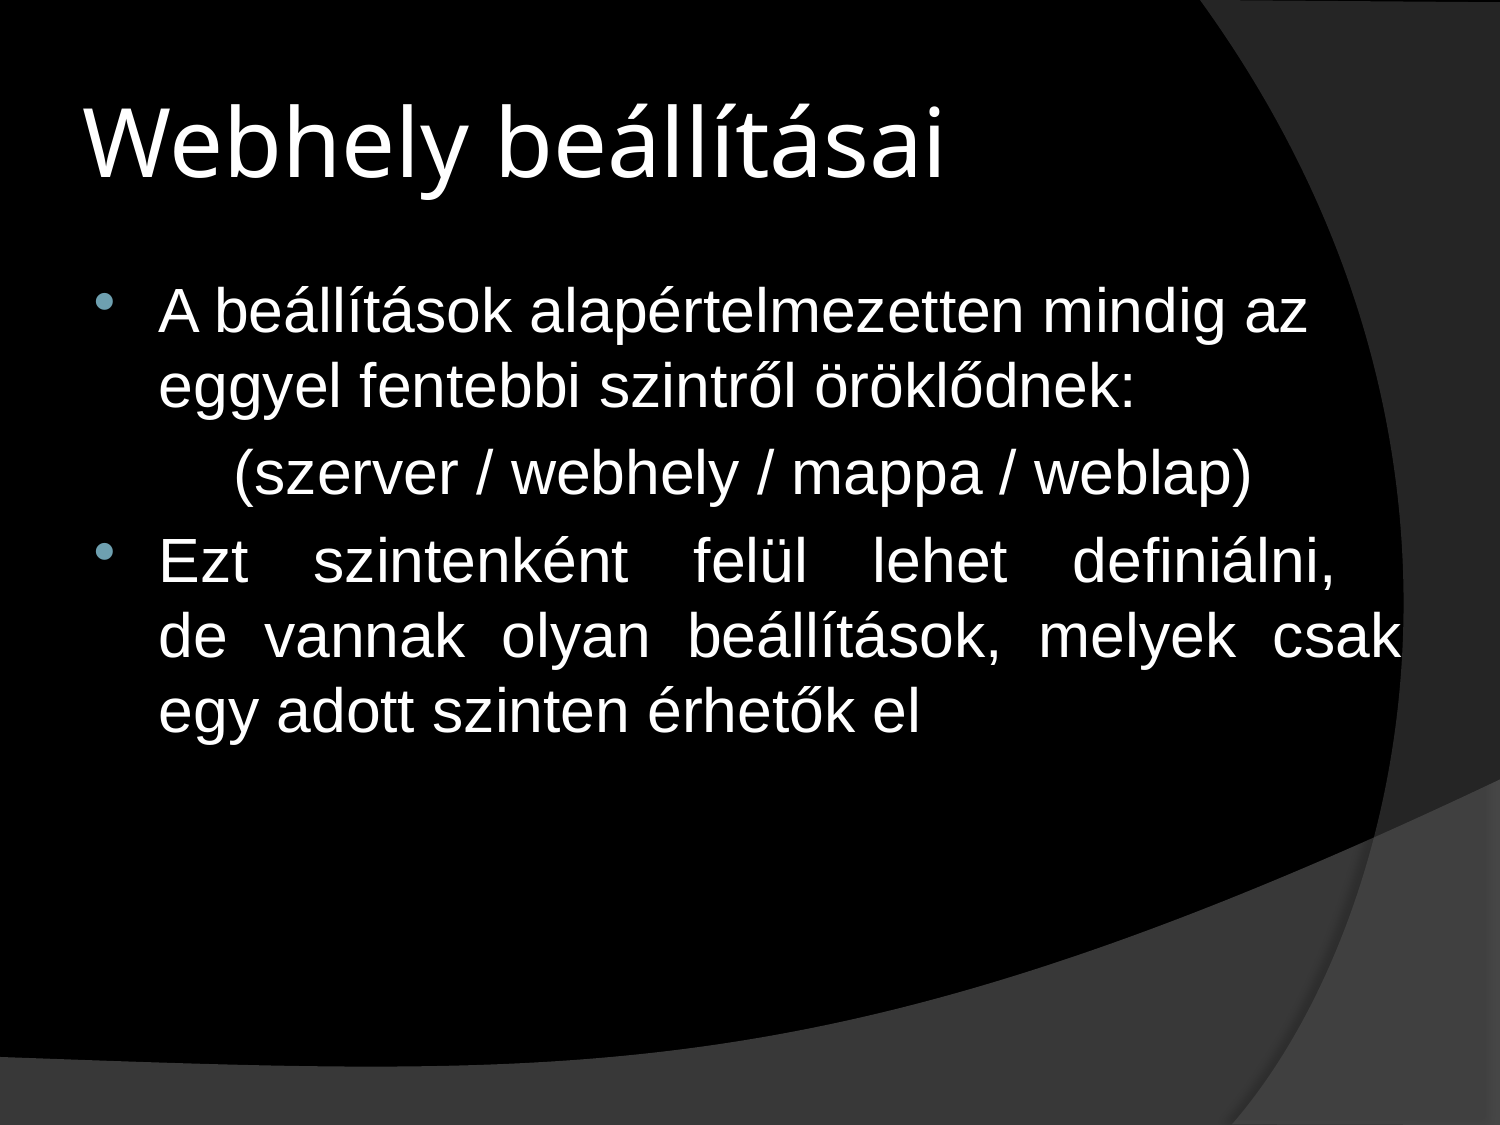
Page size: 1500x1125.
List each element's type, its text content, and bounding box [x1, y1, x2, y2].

list A beállítások alapértelmezetten mindig az eggyel fentebbi szintről öröklődnek: (szerver / webhely / mappa / weblap) Ezt szintenként felül lehet definiálni, de vannak olyan beállítások, melyek csak egy adott szinten érhetők el [74, 262, 1419, 1006]
title Webhely beállításai [74, 44, 1301, 233]
